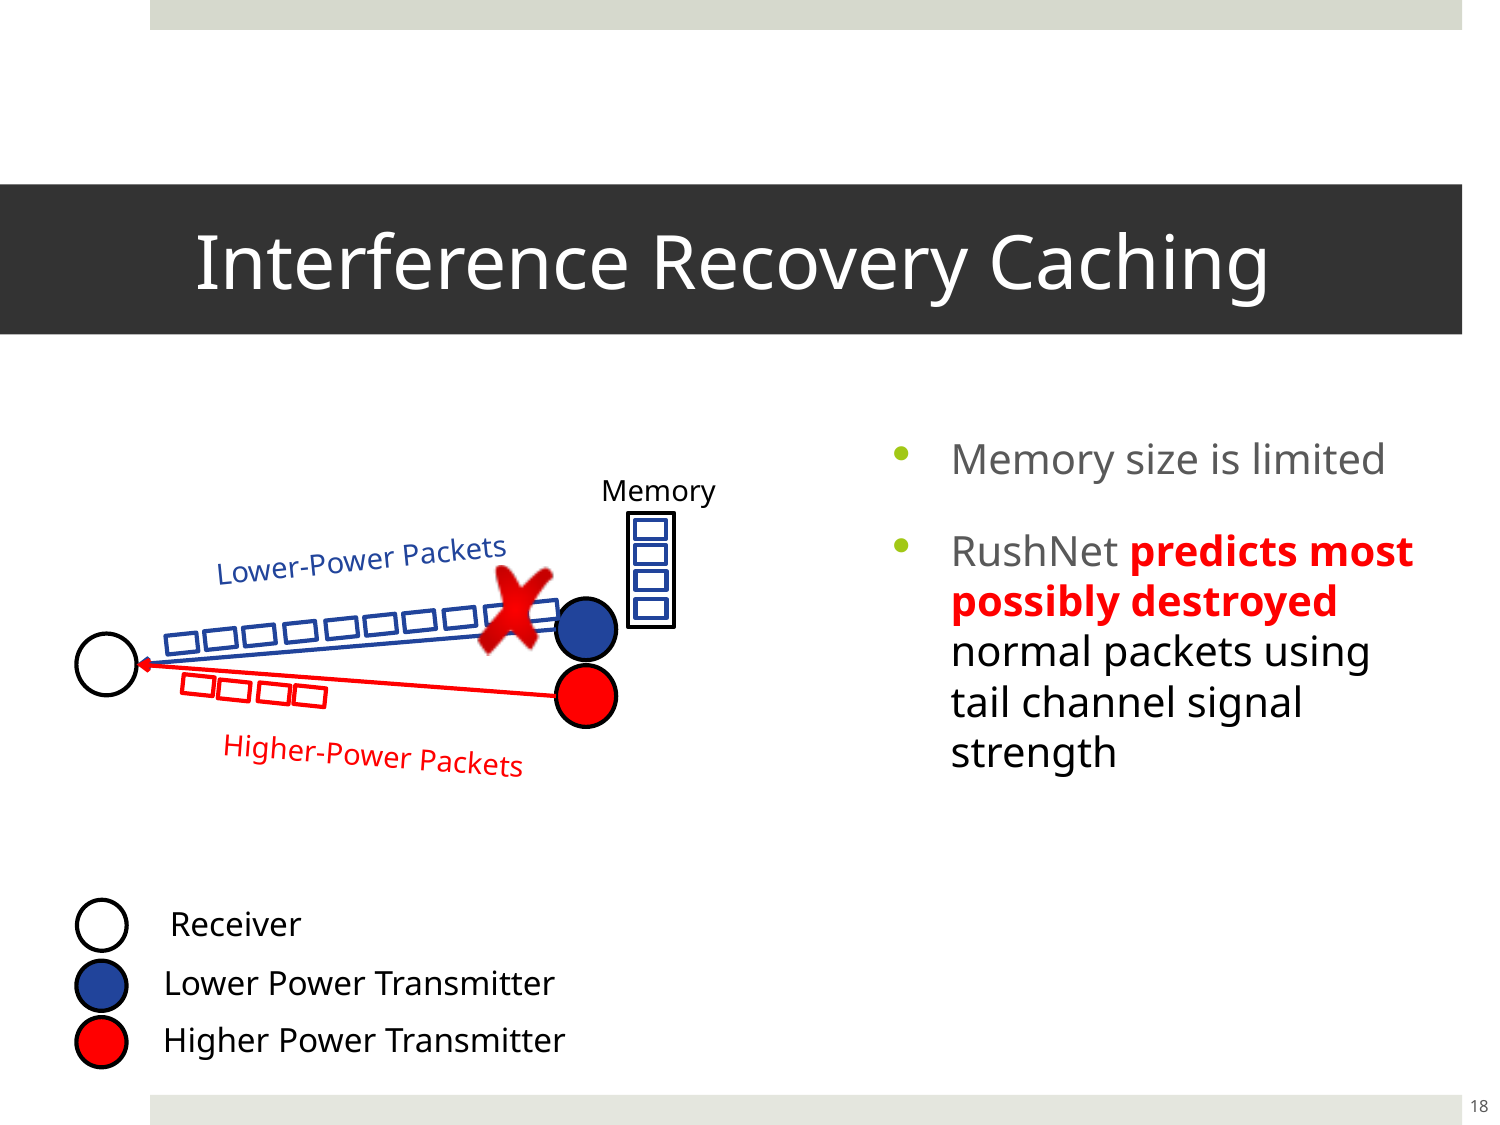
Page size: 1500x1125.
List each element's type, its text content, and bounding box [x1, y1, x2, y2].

list Memory size is limited RushNet predicts most possibly destroyed normal packets using tail channel signal strength [879, 425, 1432, 1028]
text_box [633, 518, 668, 541]
picture [475, 564, 556, 657]
text_box Higher Power Transmitter [148, 1012, 582, 1067]
title Interference Recovery Caching [0, 184, 1463, 335]
slide_number 18 [1441, 1077, 1500, 1125]
text_box [74, 958, 129, 1013]
text_box Lower Power Transmitter [148, 954, 571, 1010]
text_box [74, 897, 129, 953]
text_box [626, 515, 676, 629]
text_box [75, 533, 617, 782]
text_box [633, 597, 669, 620]
text_box [633, 569, 669, 592]
text_box Memory [586, 465, 731, 515]
text_box [74, 1015, 129, 1070]
text_box Receiver [155, 895, 317, 951]
text_box [633, 543, 668, 566]
